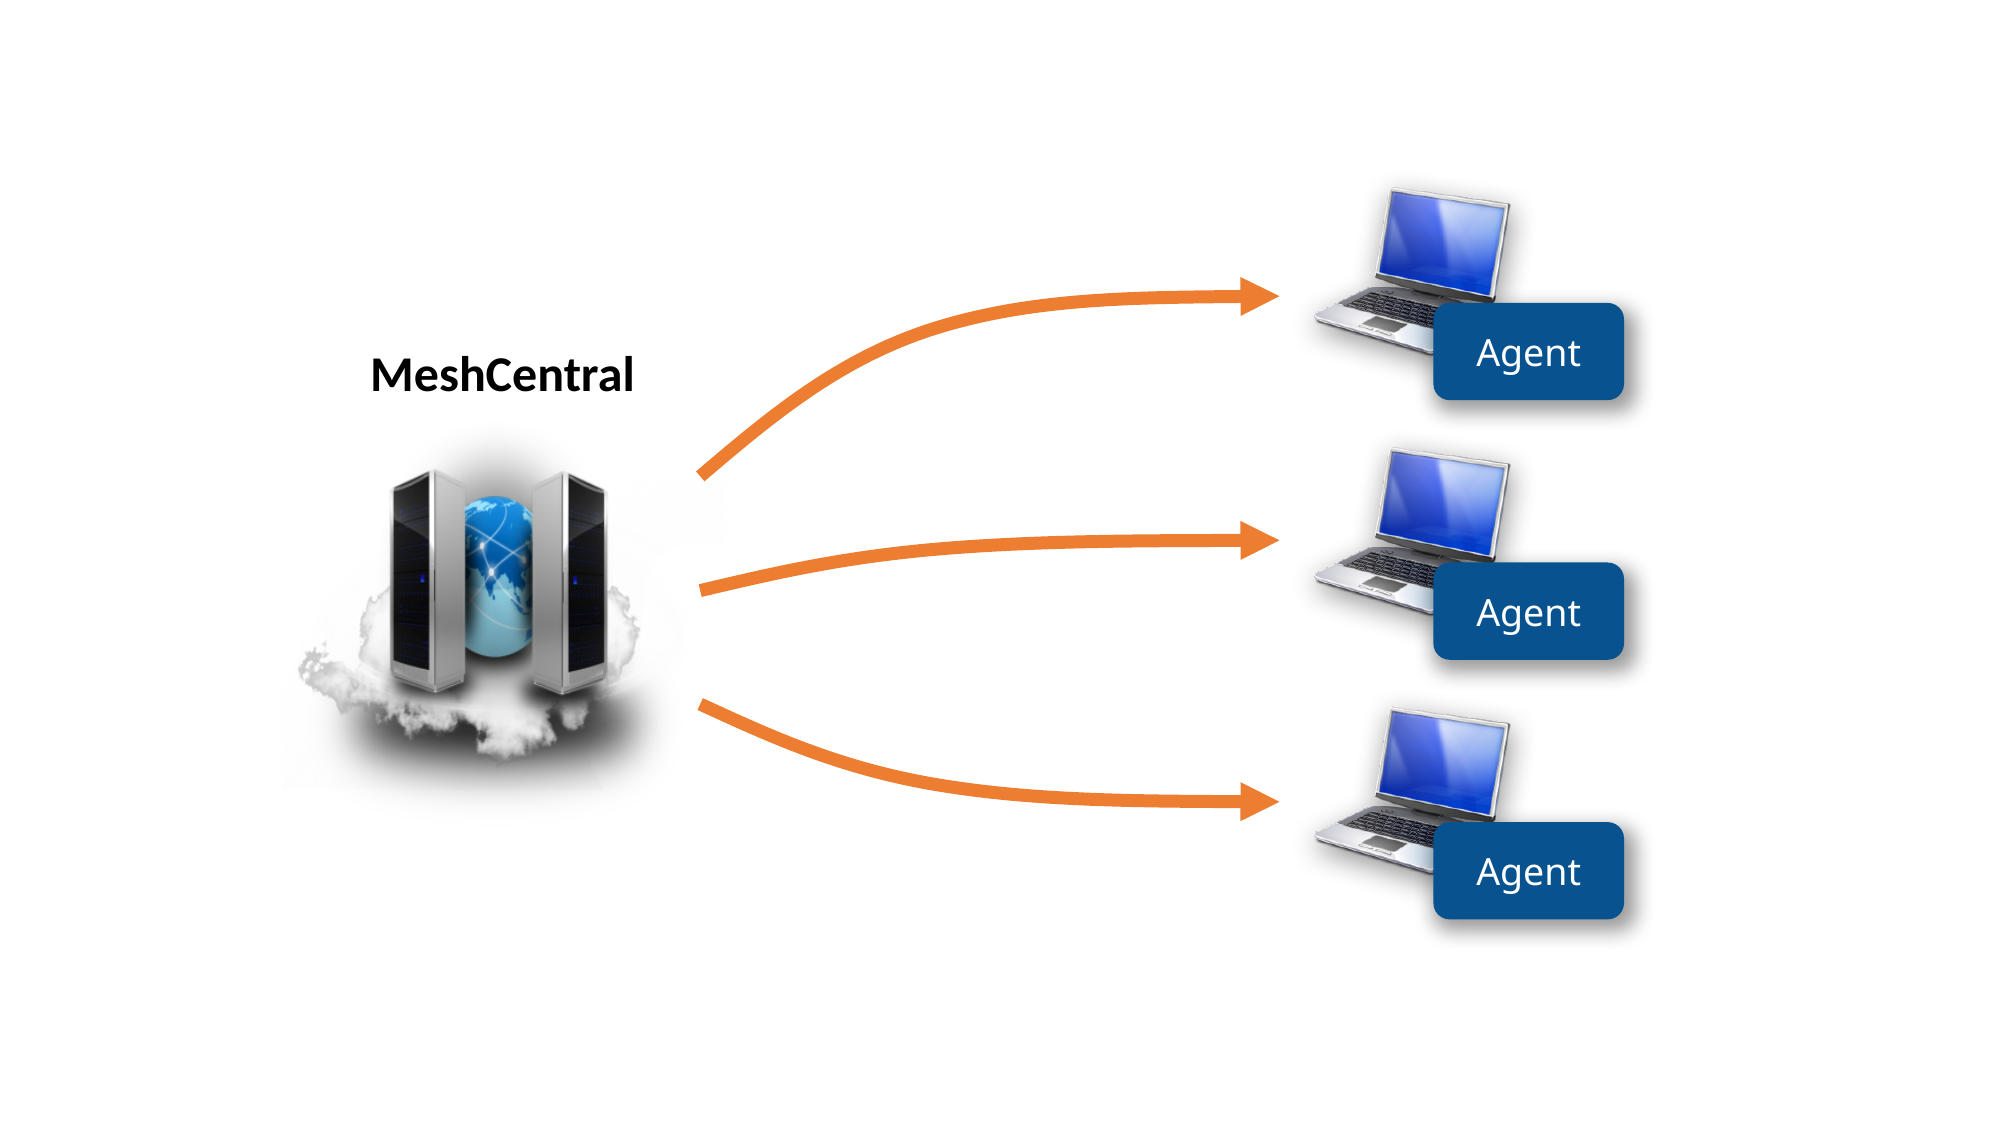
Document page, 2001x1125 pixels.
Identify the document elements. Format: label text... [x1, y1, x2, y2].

picture [280, 384, 725, 862]
text_box MeshCentral [304, 334, 701, 384]
text_box Agent [1433, 562, 1625, 660]
text_box [725, 290, 1280, 469]
text_box [725, 708, 1280, 808]
text_box Agent [1433, 302, 1625, 401]
text_box [725, 534, 1280, 589]
picture [1311, 159, 1516, 364]
picture [1311, 679, 1516, 883]
picture [1311, 419, 1516, 624]
text_box Agent [1433, 822, 1625, 920]
